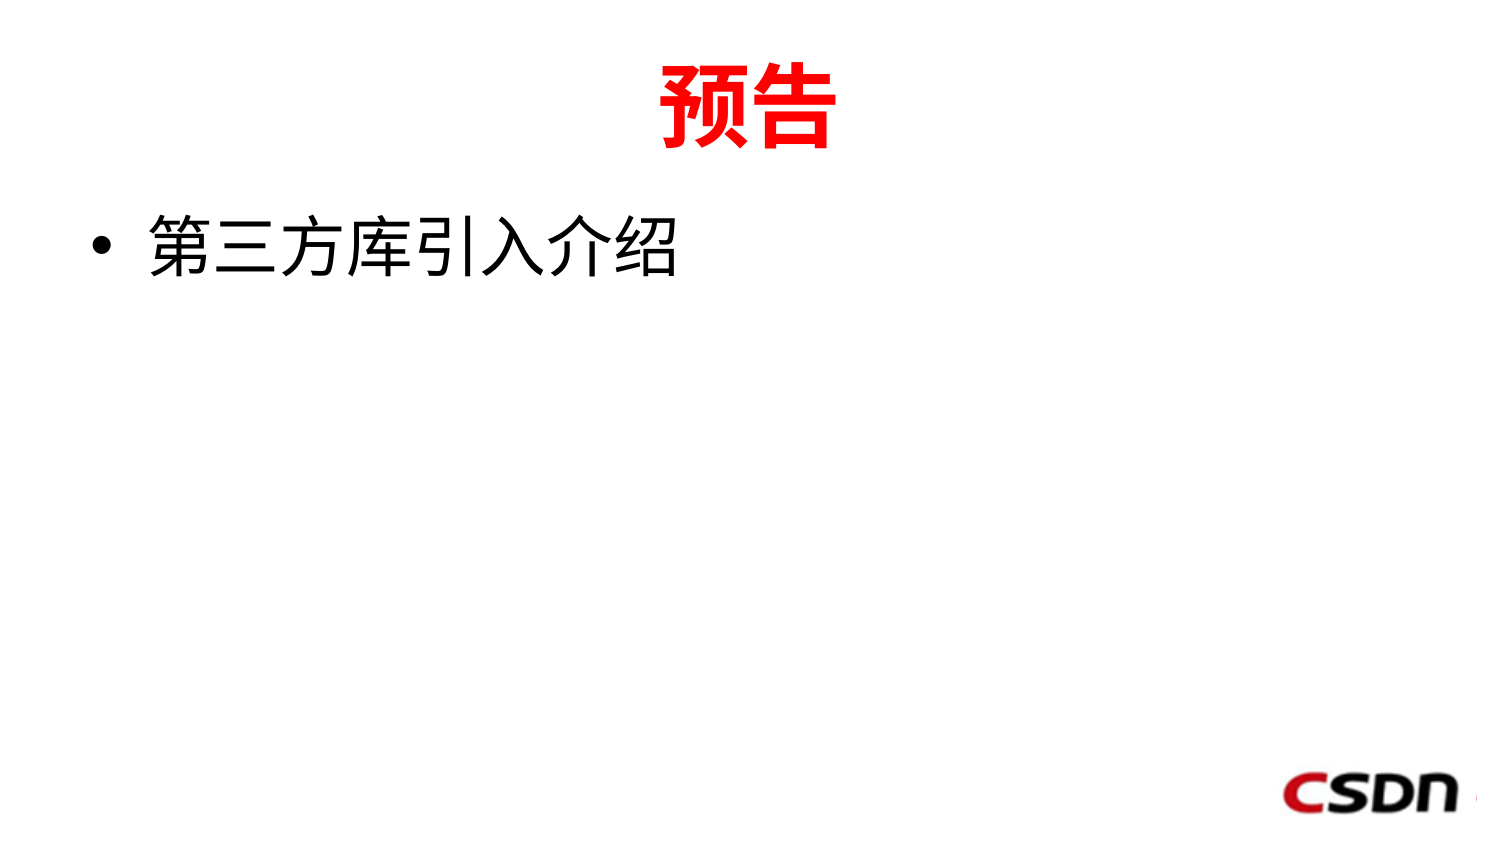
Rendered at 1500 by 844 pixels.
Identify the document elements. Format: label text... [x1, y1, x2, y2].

list 第三方库引入介绍 [75, 196, 1425, 754]
title 预告 [75, 33, 1425, 175]
picture [1257, 740, 1477, 824]
